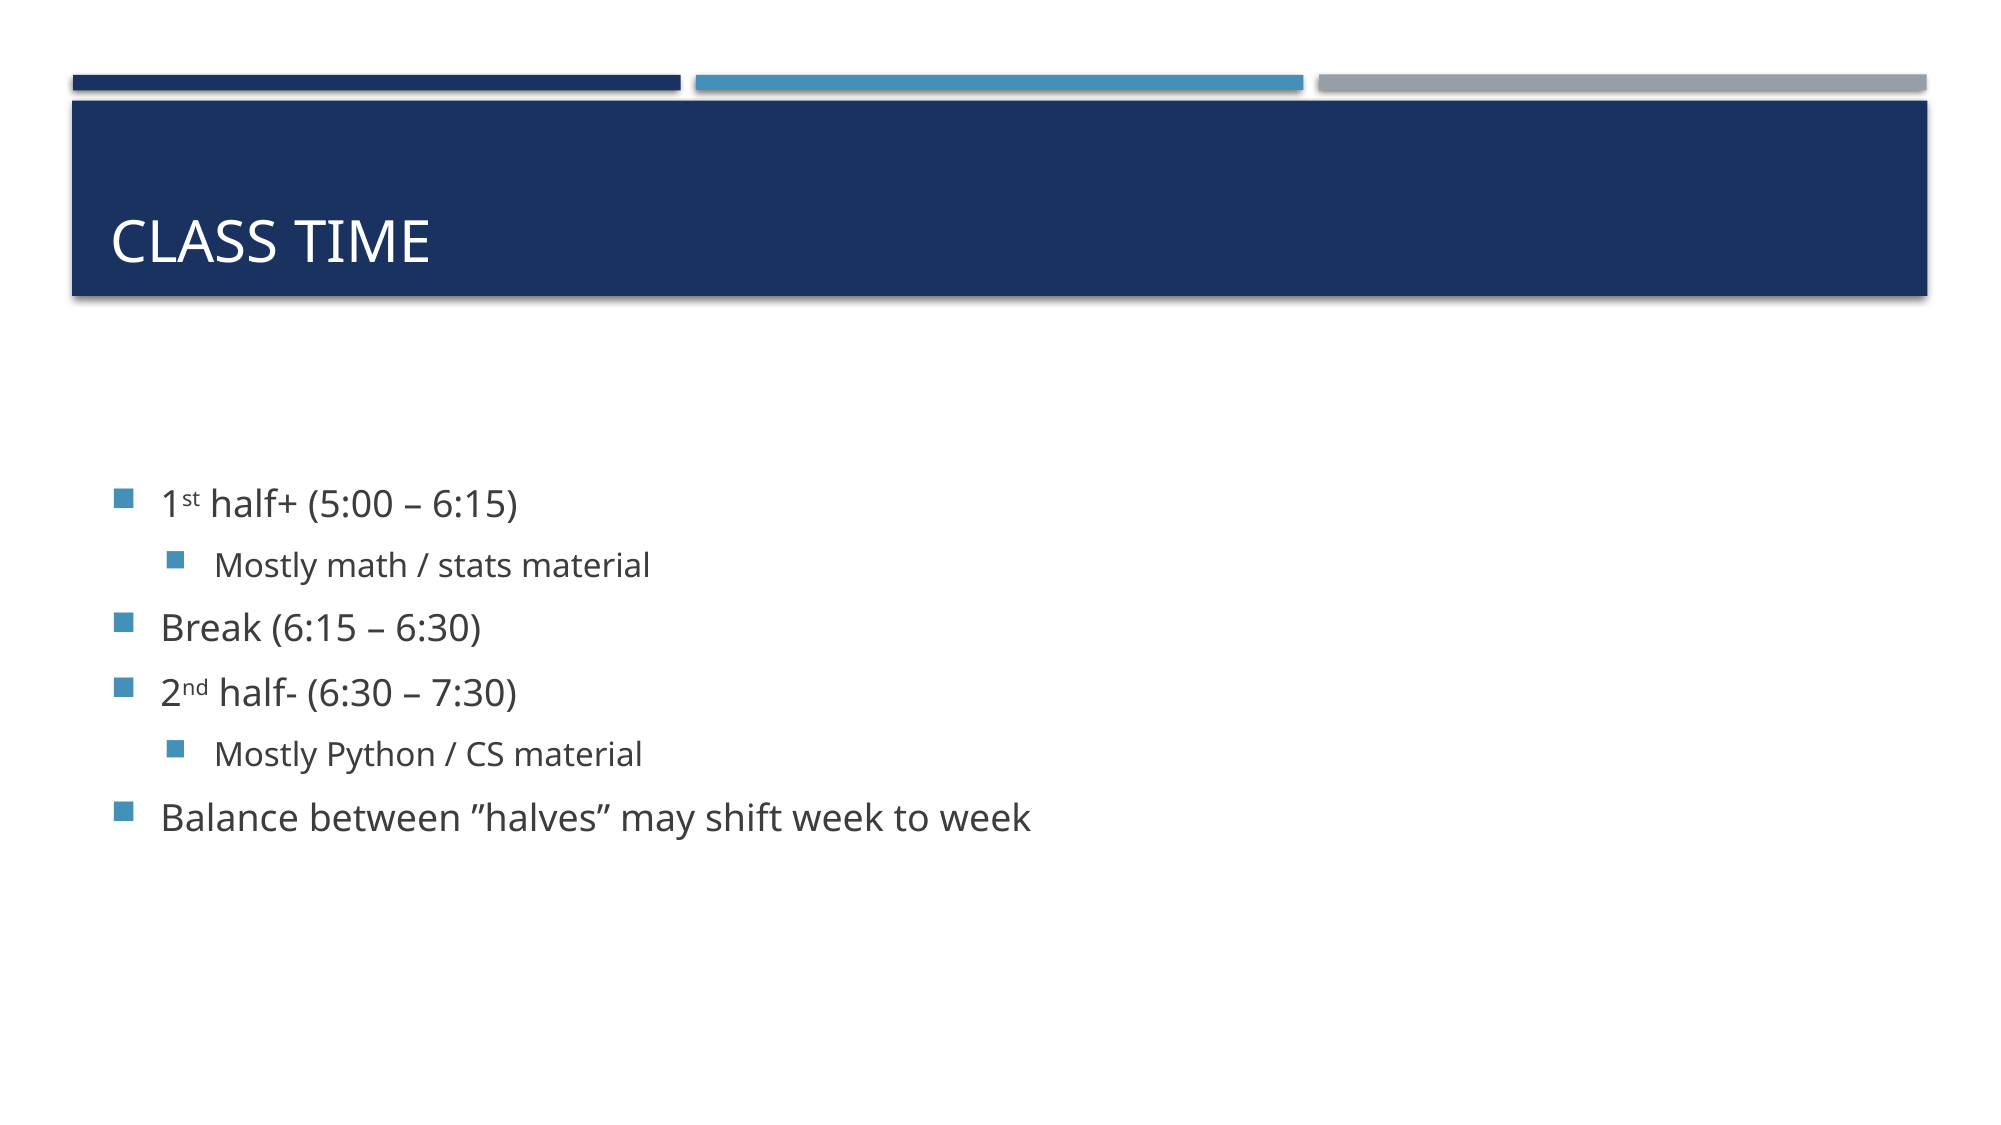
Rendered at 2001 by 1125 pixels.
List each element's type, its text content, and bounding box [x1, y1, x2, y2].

title Class time [95, 115, 1905, 282]
list 1st half+ (5:00 – 6:15) Mostly math / stats material Break (6:15 – 6:30) 2nd half- (6:30 – 7:30) Mostly Python / CS material Balance between ”halves” may shift week to week [95, 357, 1905, 962]
